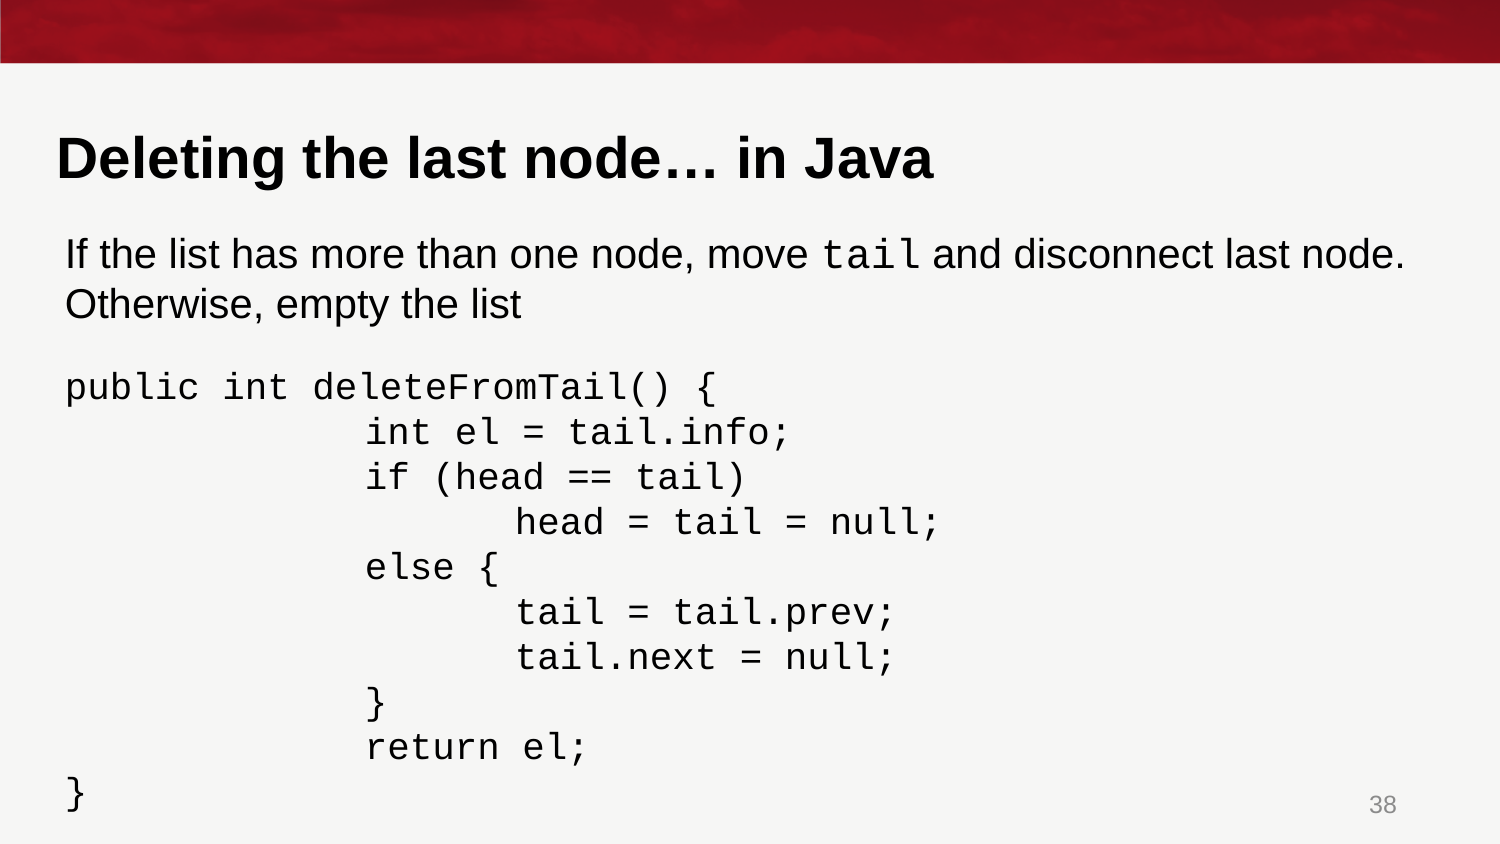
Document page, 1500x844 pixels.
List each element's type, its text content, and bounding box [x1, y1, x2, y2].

picture [0, 0, 1500, 844]
title Deleting the last node… in Java [56, 120, 1439, 227]
list If the list has more than one node, move tail and disconnect last node. Otherwise, empty the list public int deleteFromTail() { int el = tail.info; if (head == tail) head = tail = null; else { tail = tail.prev; tail.next = null; } return el; } [64, 226, 1447, 768]
